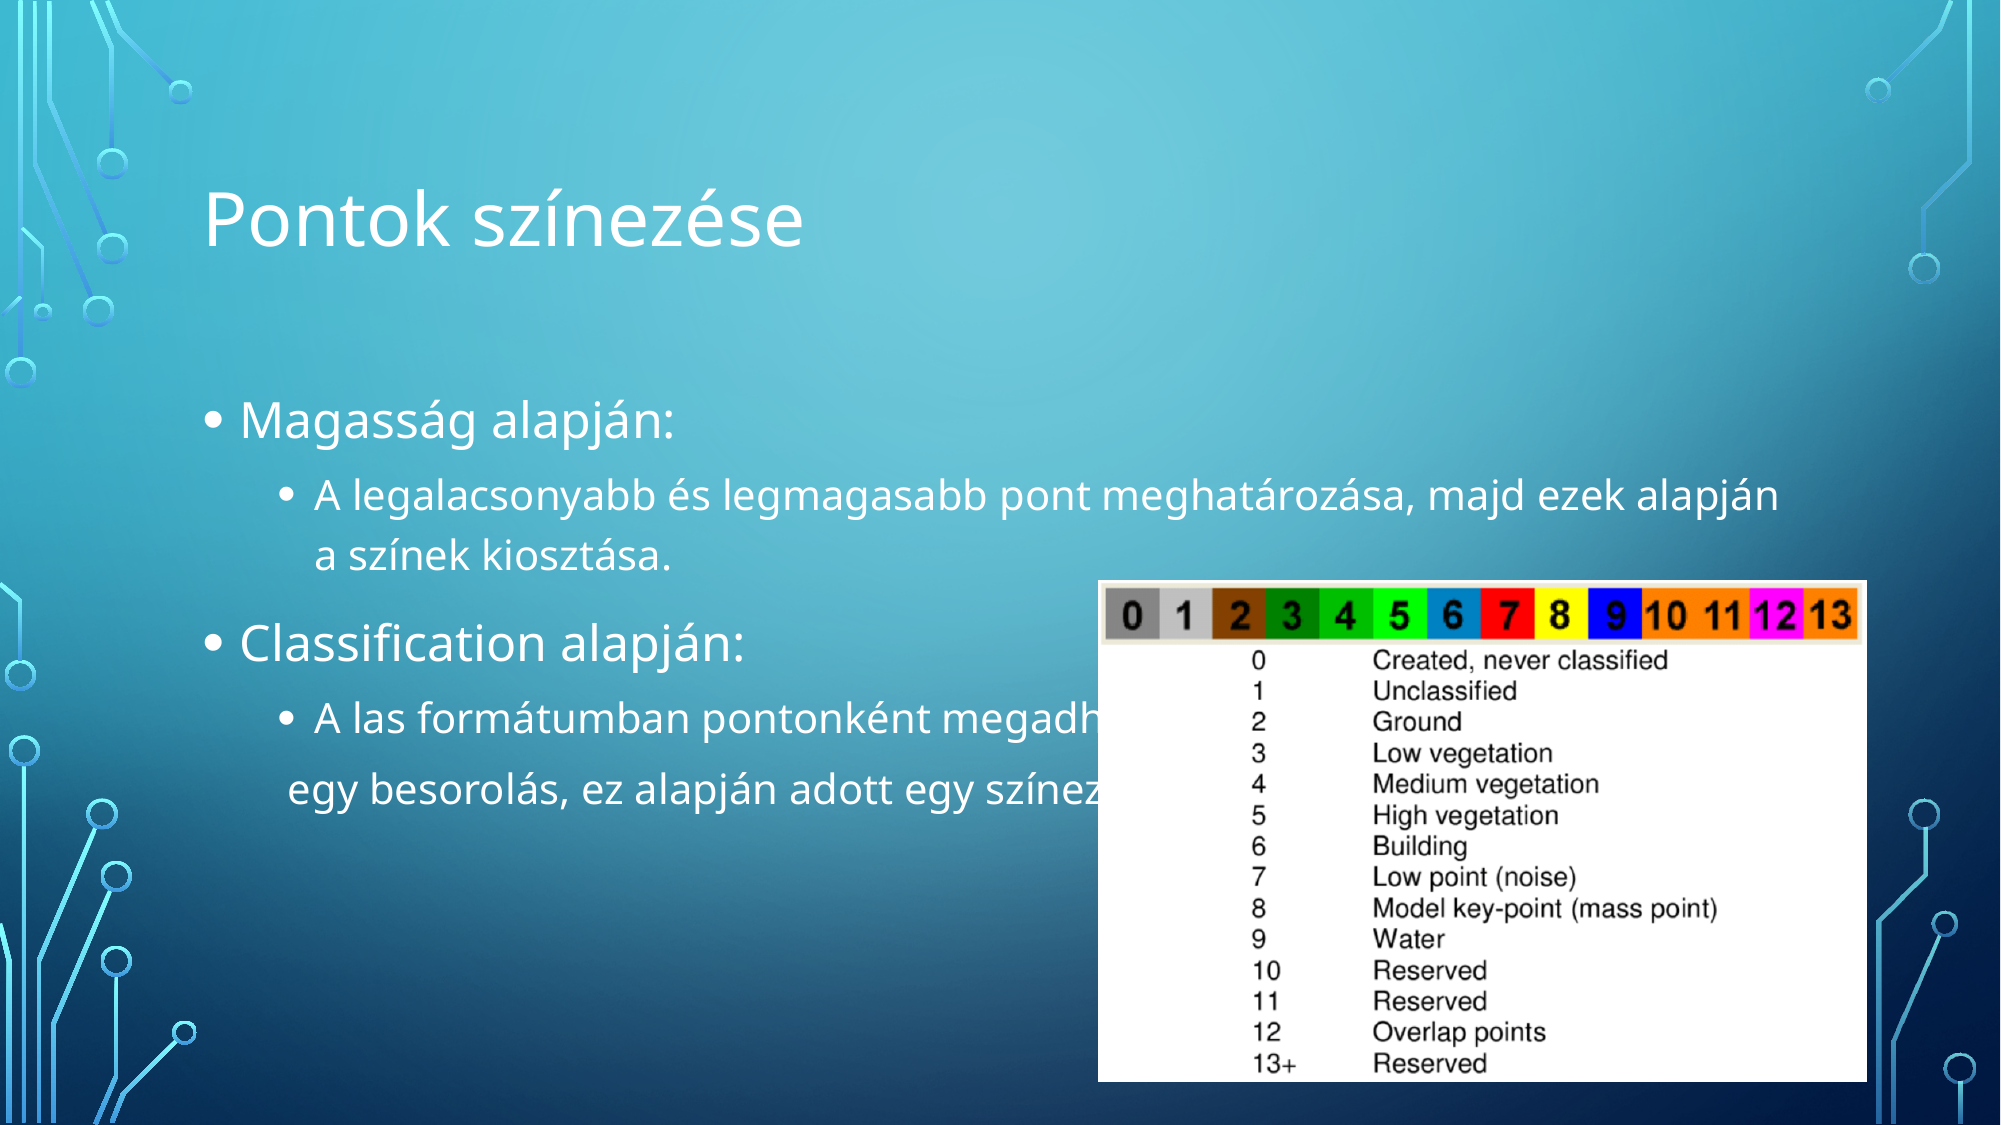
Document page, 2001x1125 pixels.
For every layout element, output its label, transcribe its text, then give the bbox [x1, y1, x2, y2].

list Magasság alapján: A legalacsonyabb és legmagasabb pont meghatározása, majd ezek alapján a színek kiosztása. Classification alapján: A las formátumban pontonként megadható egy besorolás, ez alapján adott egy színezés [187, 369, 1813, 950]
picture [1097, 580, 1867, 1082]
title Pontok színezése [187, 101, 1813, 344]
